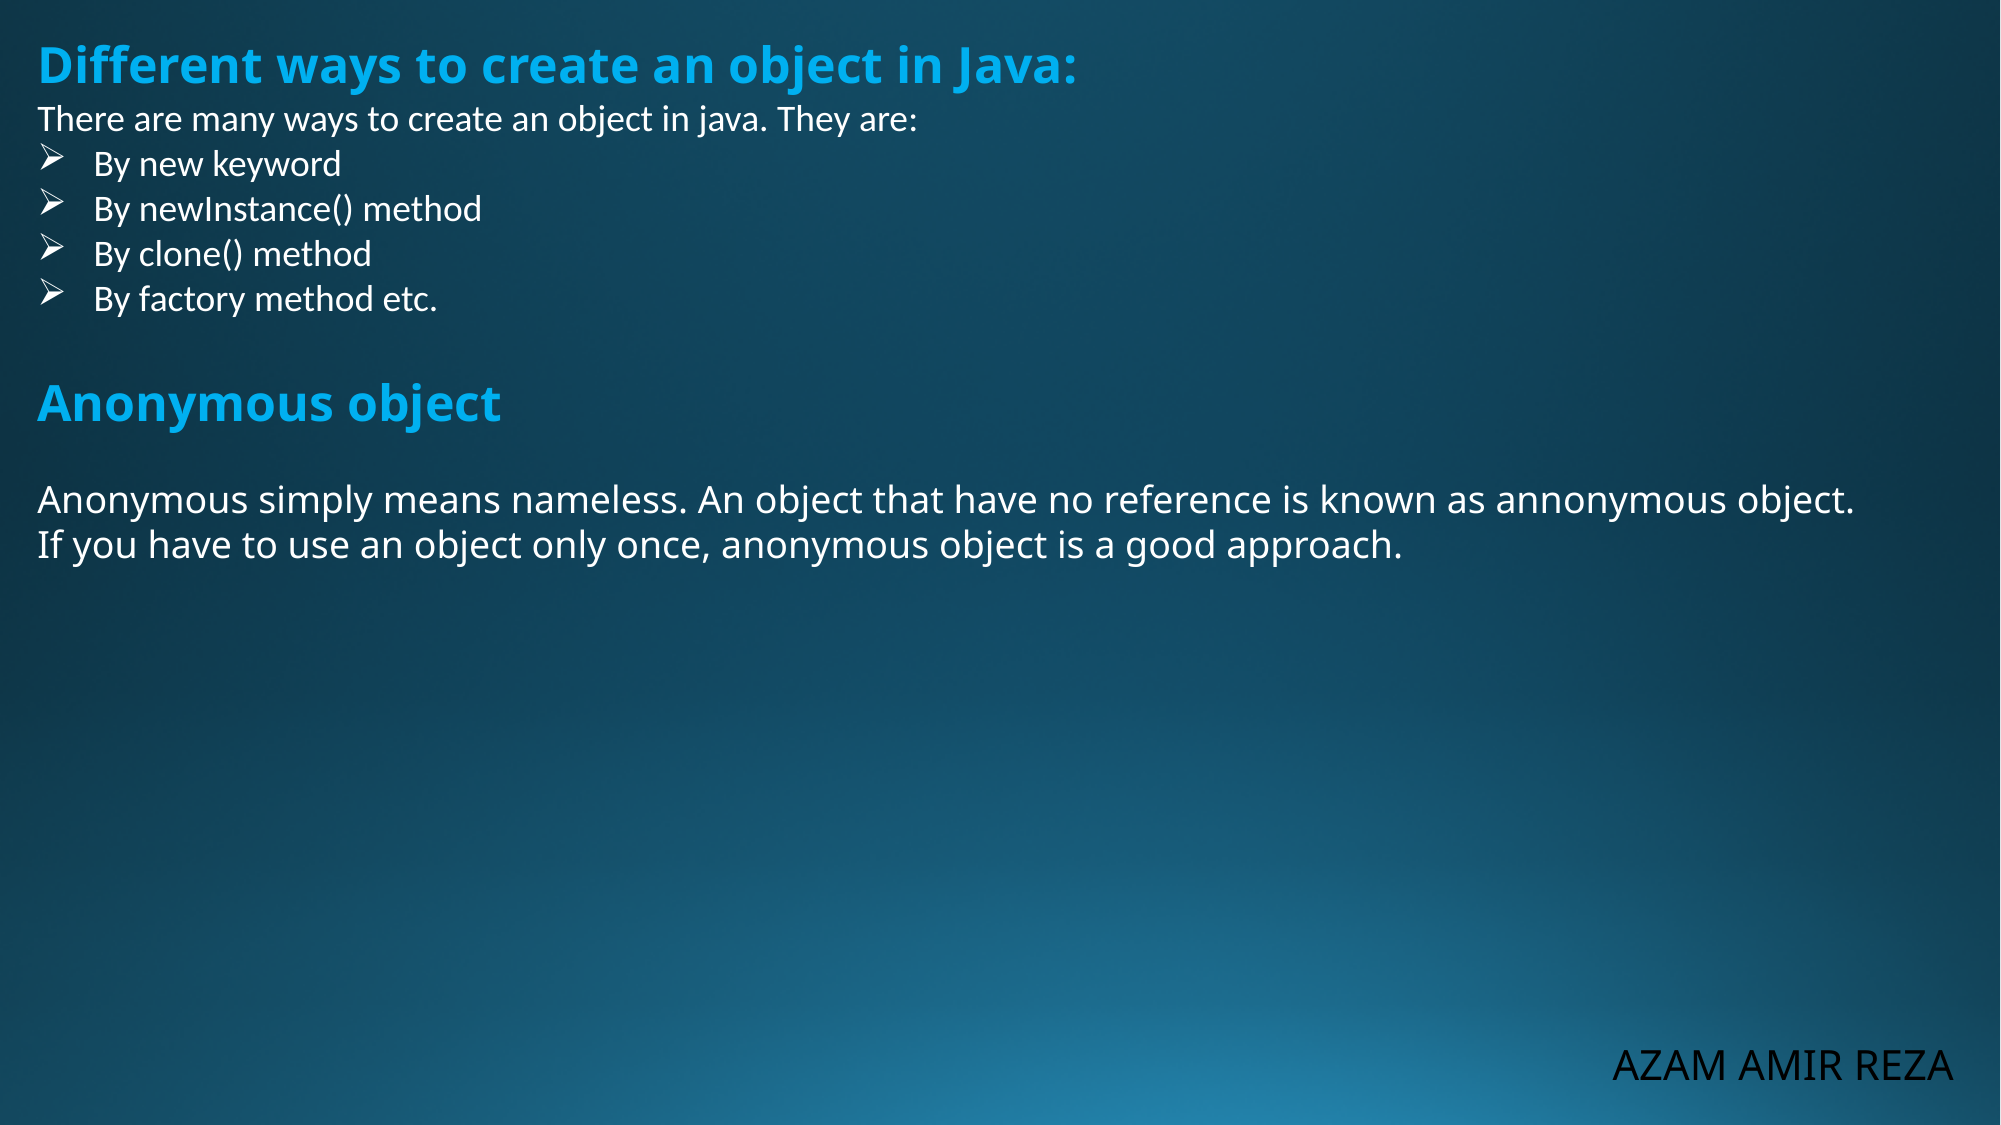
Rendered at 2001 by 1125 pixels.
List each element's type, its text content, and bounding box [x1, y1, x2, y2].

picture [0, 0, 2001, 1125]
text_box Different ways to create an object in Java: There are many ways to create an object in java. They are: By new keyword By newInstance() method By clone() method By factory method etc. [22, 26, 1977, 327]
footer AZAM AMIR REZA [1589, 1033, 1977, 1094]
text_box Anonymous object Anonymous simply means nameless. An object that have no reference is known as annonymous object. If you have to use an object only once, anonymous object is a good approach. [22, 363, 1977, 574]
